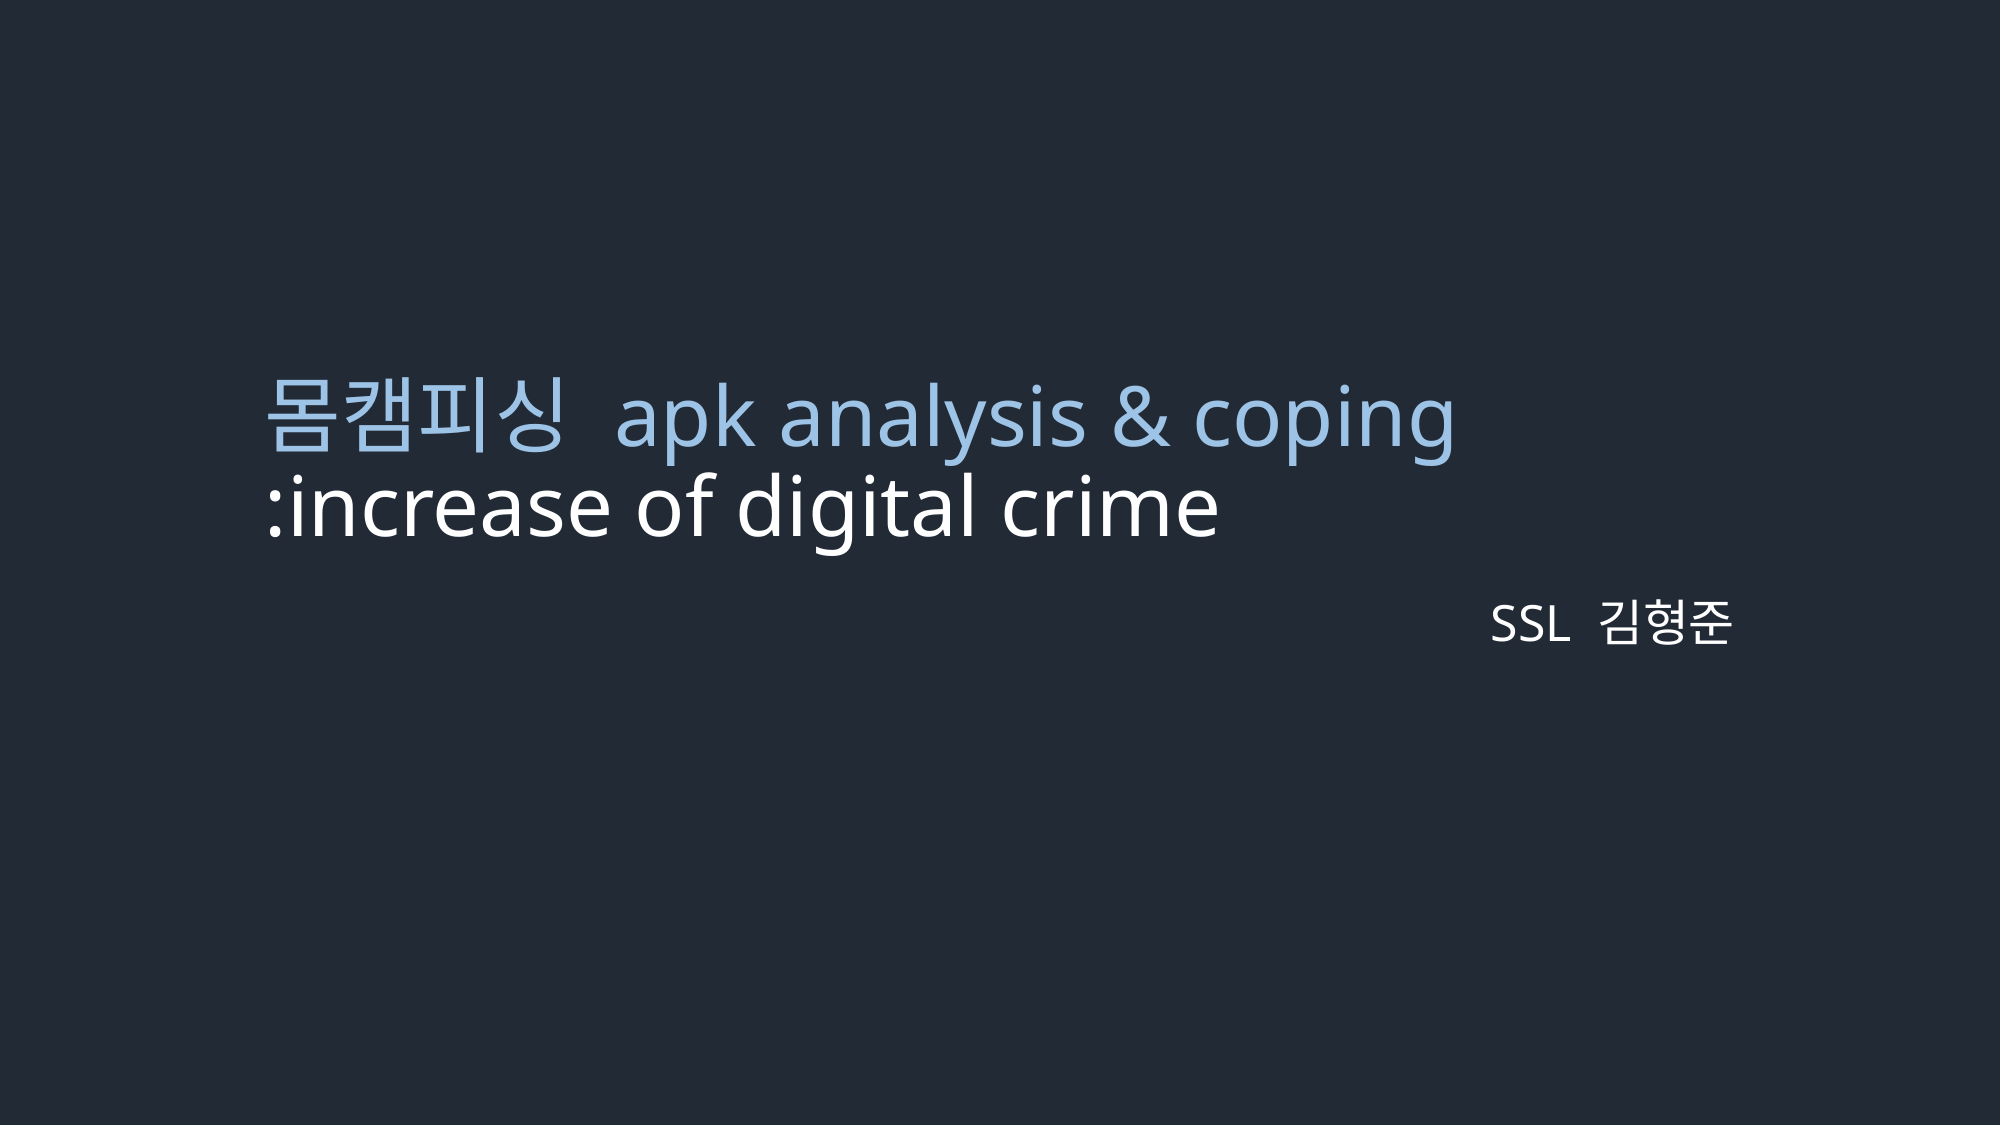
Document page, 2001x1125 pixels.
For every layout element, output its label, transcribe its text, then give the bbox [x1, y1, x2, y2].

subtitle SSL 김형준 [249, 590, 1751, 863]
title 몸캠피싱 apk analysis & coping :increase of digital crime [249, 366, 1751, 562]
